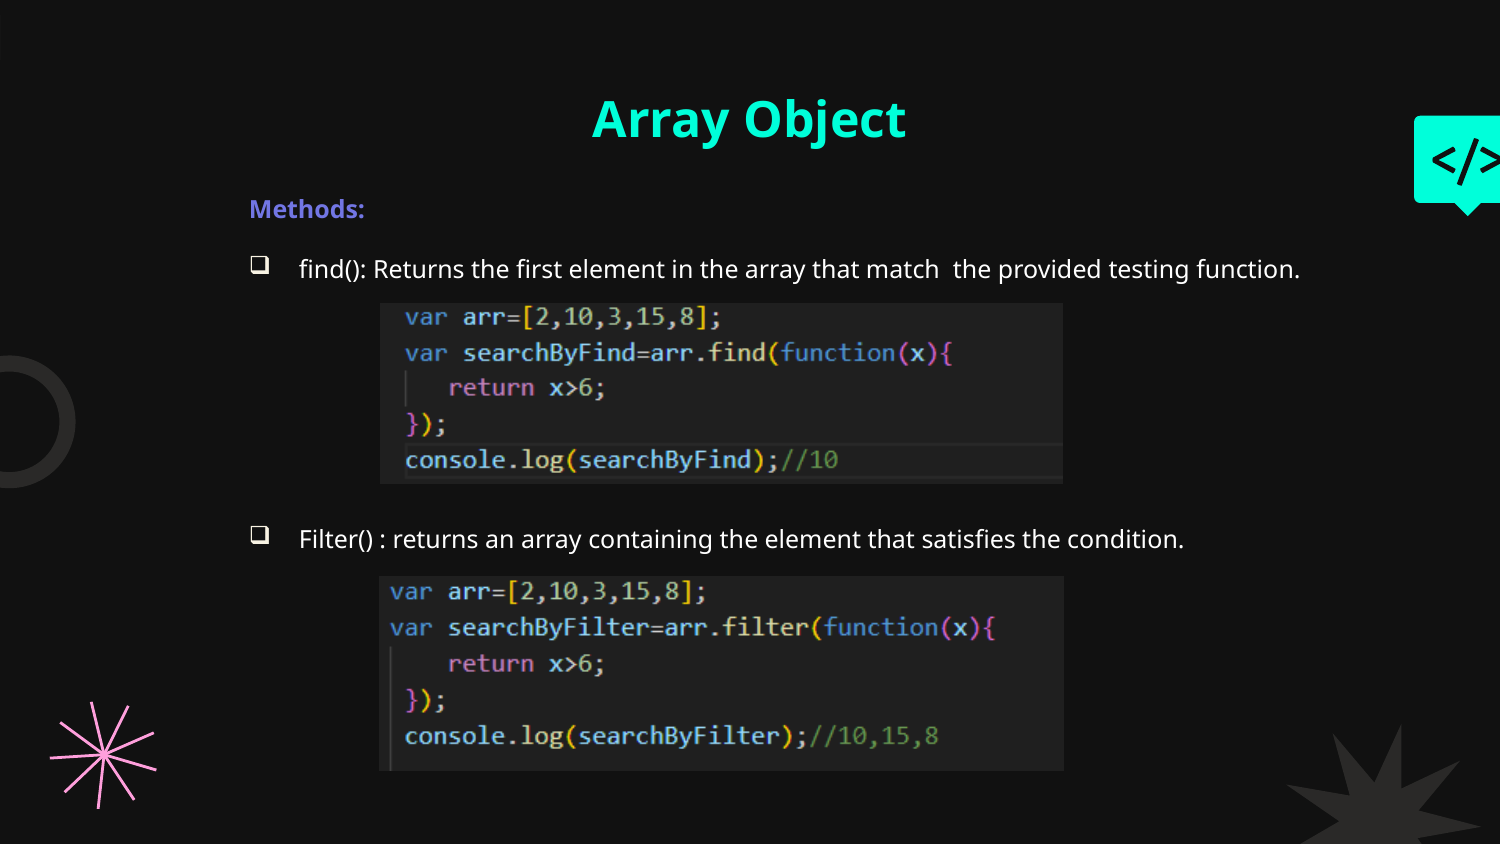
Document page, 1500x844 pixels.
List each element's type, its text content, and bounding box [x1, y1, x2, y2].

picture [379, 303, 1064, 484]
title Array Object [118, 72, 1382, 167]
subtitle Methods: find(): Returns the first element in the array that match the provided testing function. Filter() : returns an array containing the element that satisfies the condition. [208, 178, 1391, 771]
picture [379, 576, 1064, 771]
